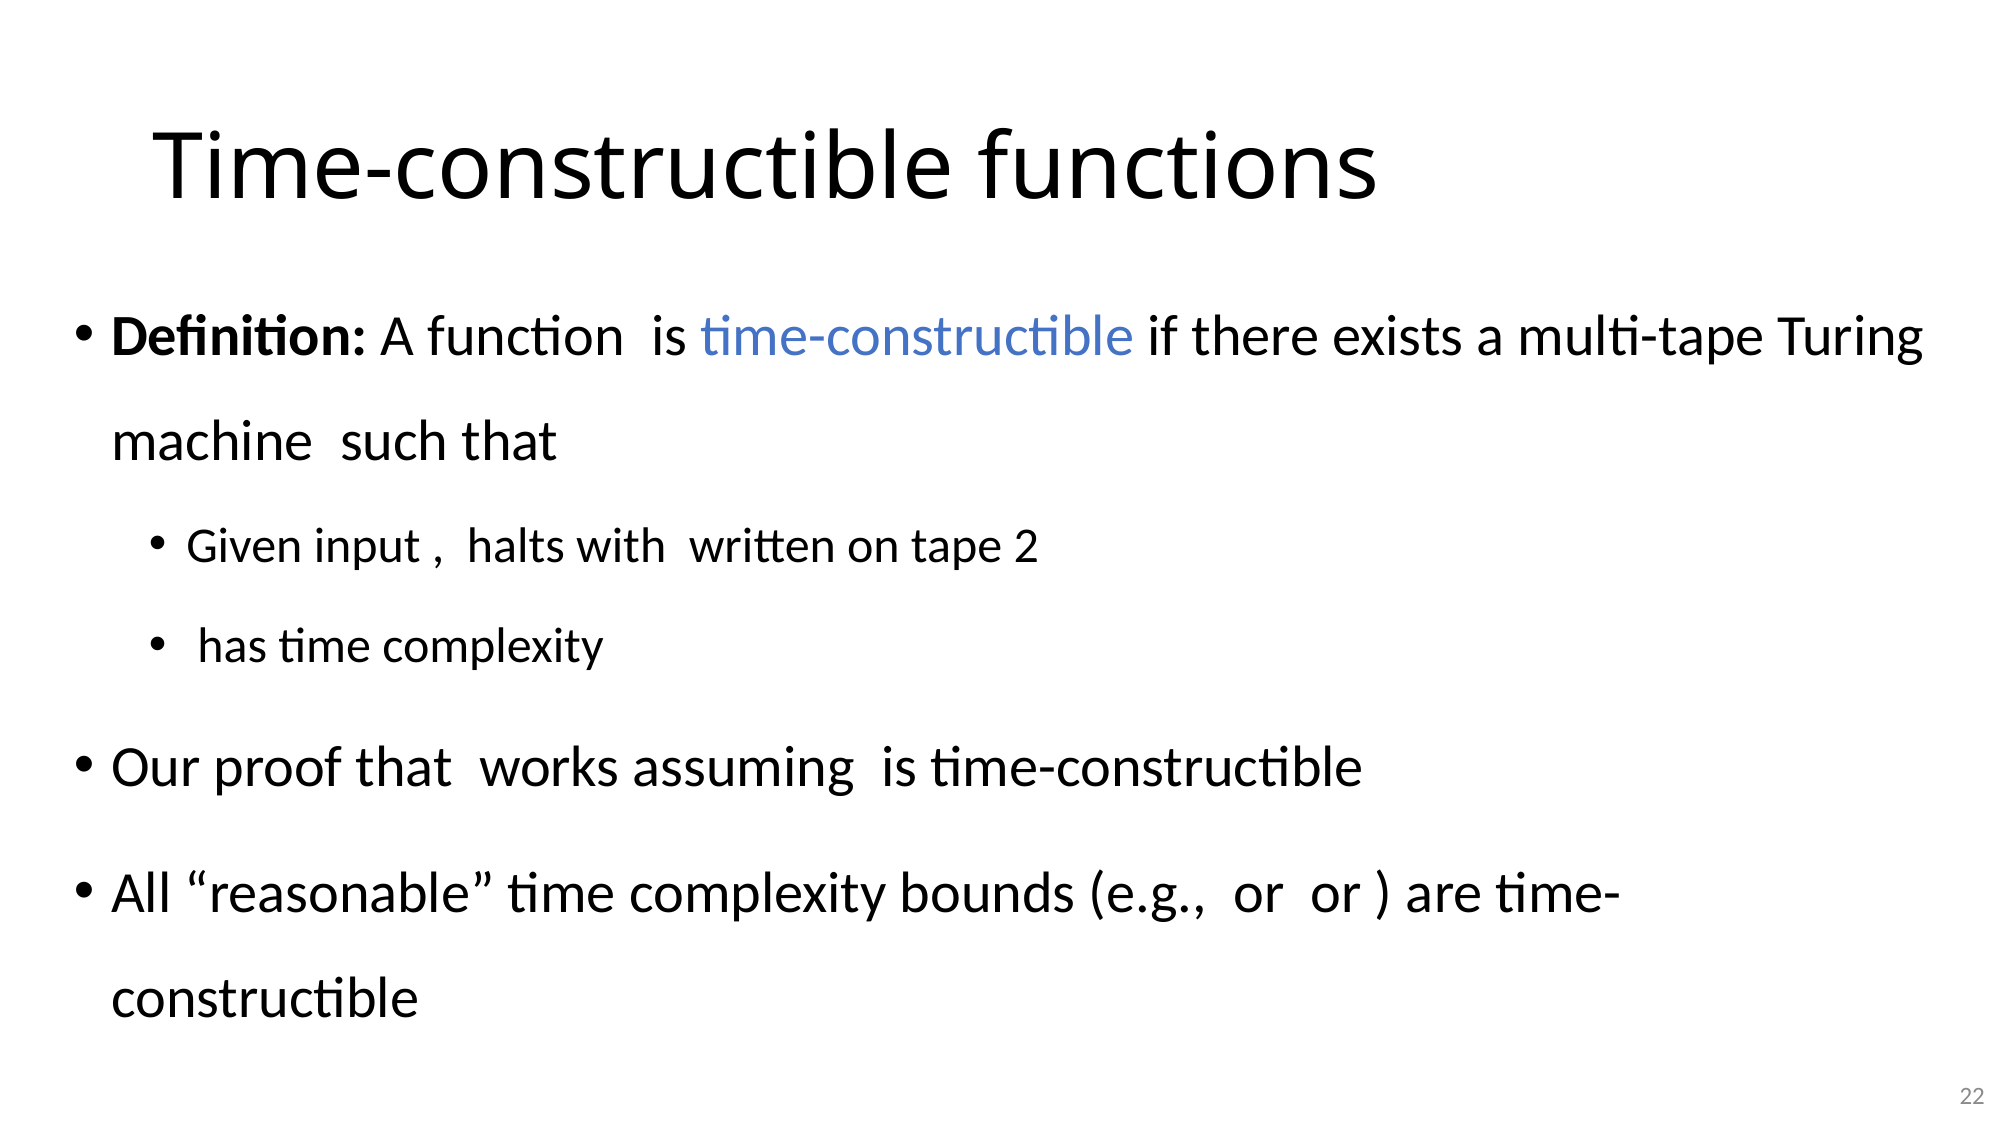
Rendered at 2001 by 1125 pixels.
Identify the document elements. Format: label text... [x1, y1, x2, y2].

slide_number 22 [1550, 1064, 2000, 1125]
title Time-constructible functions [137, 59, 1863, 278]
